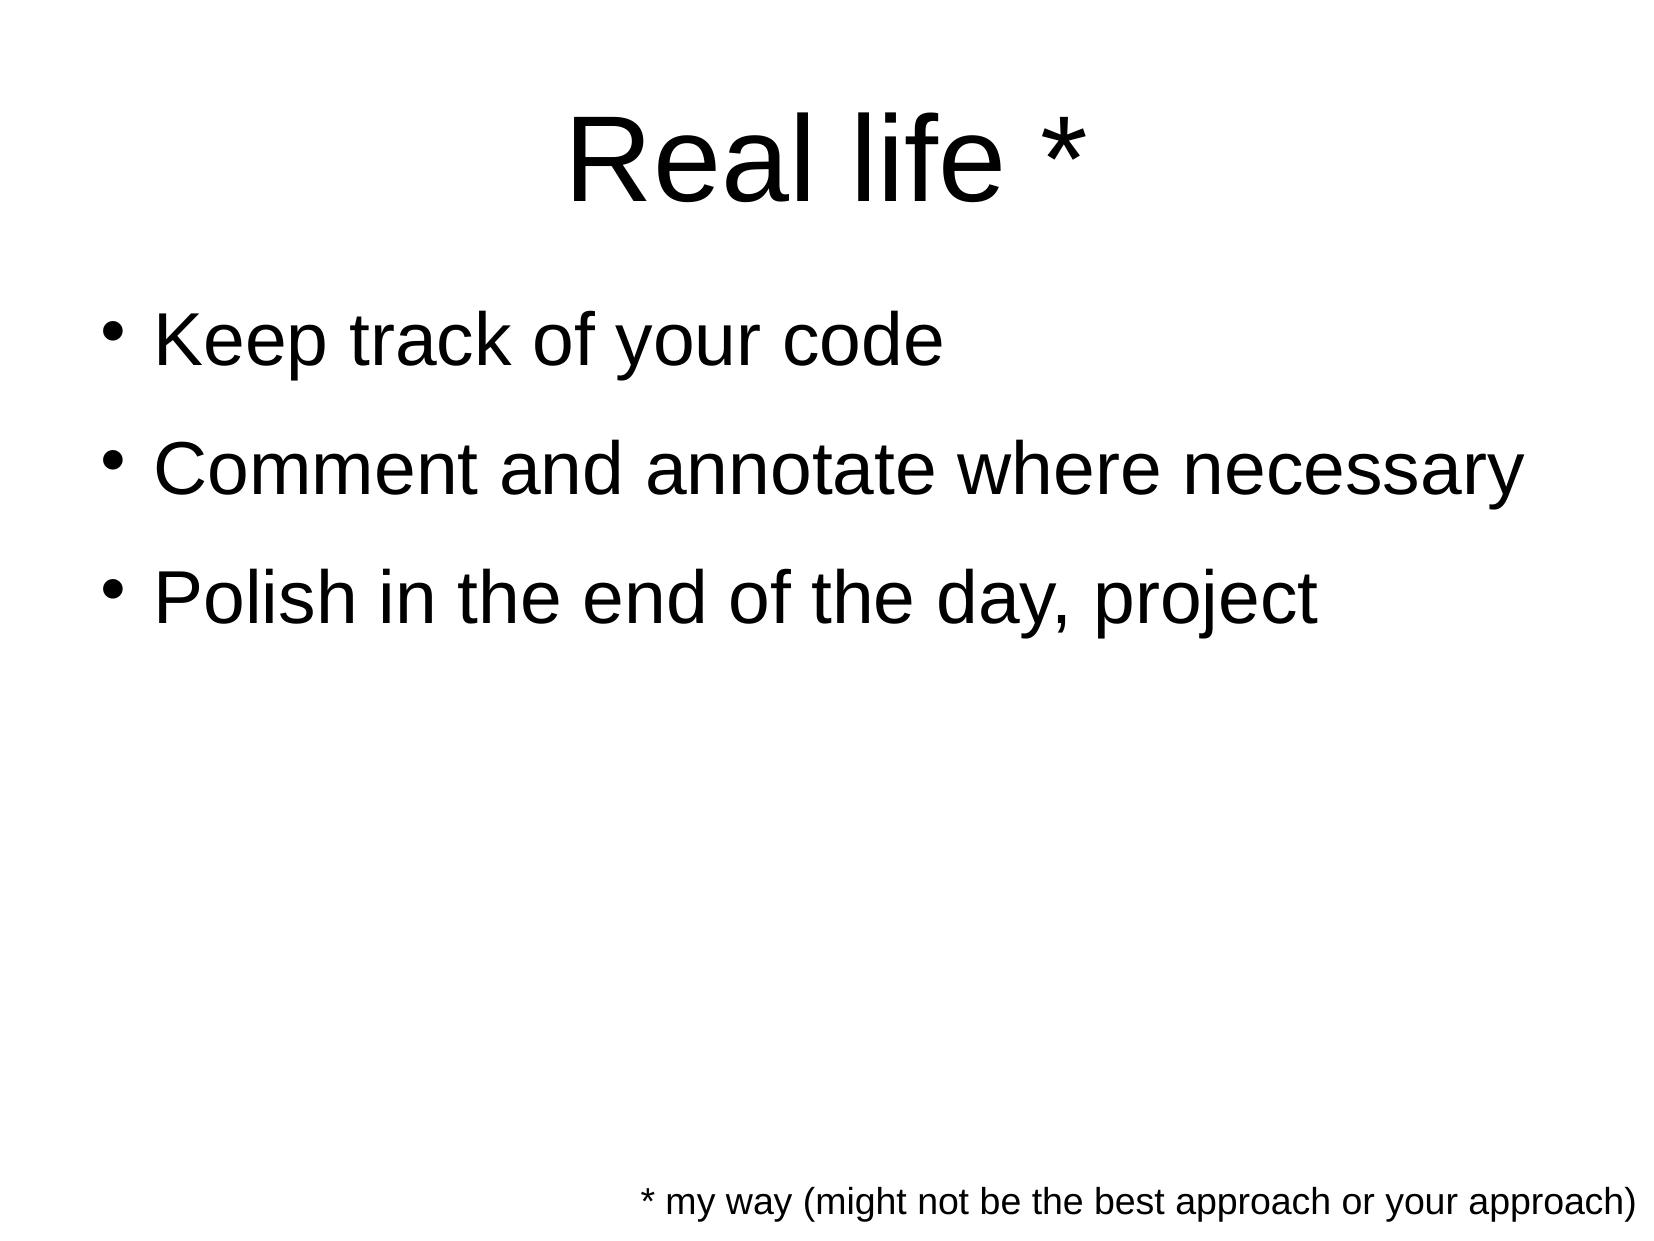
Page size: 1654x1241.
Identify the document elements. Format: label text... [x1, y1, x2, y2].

text_box * my way (might not be the best approach or your approach) [625, 1169, 1654, 1241]
text_box Real life * [82, 49, 1571, 257]
text_box Keep track of your code Comment and annotate where necessary Polish in the end of the day, project [82, 290, 1571, 1010]
